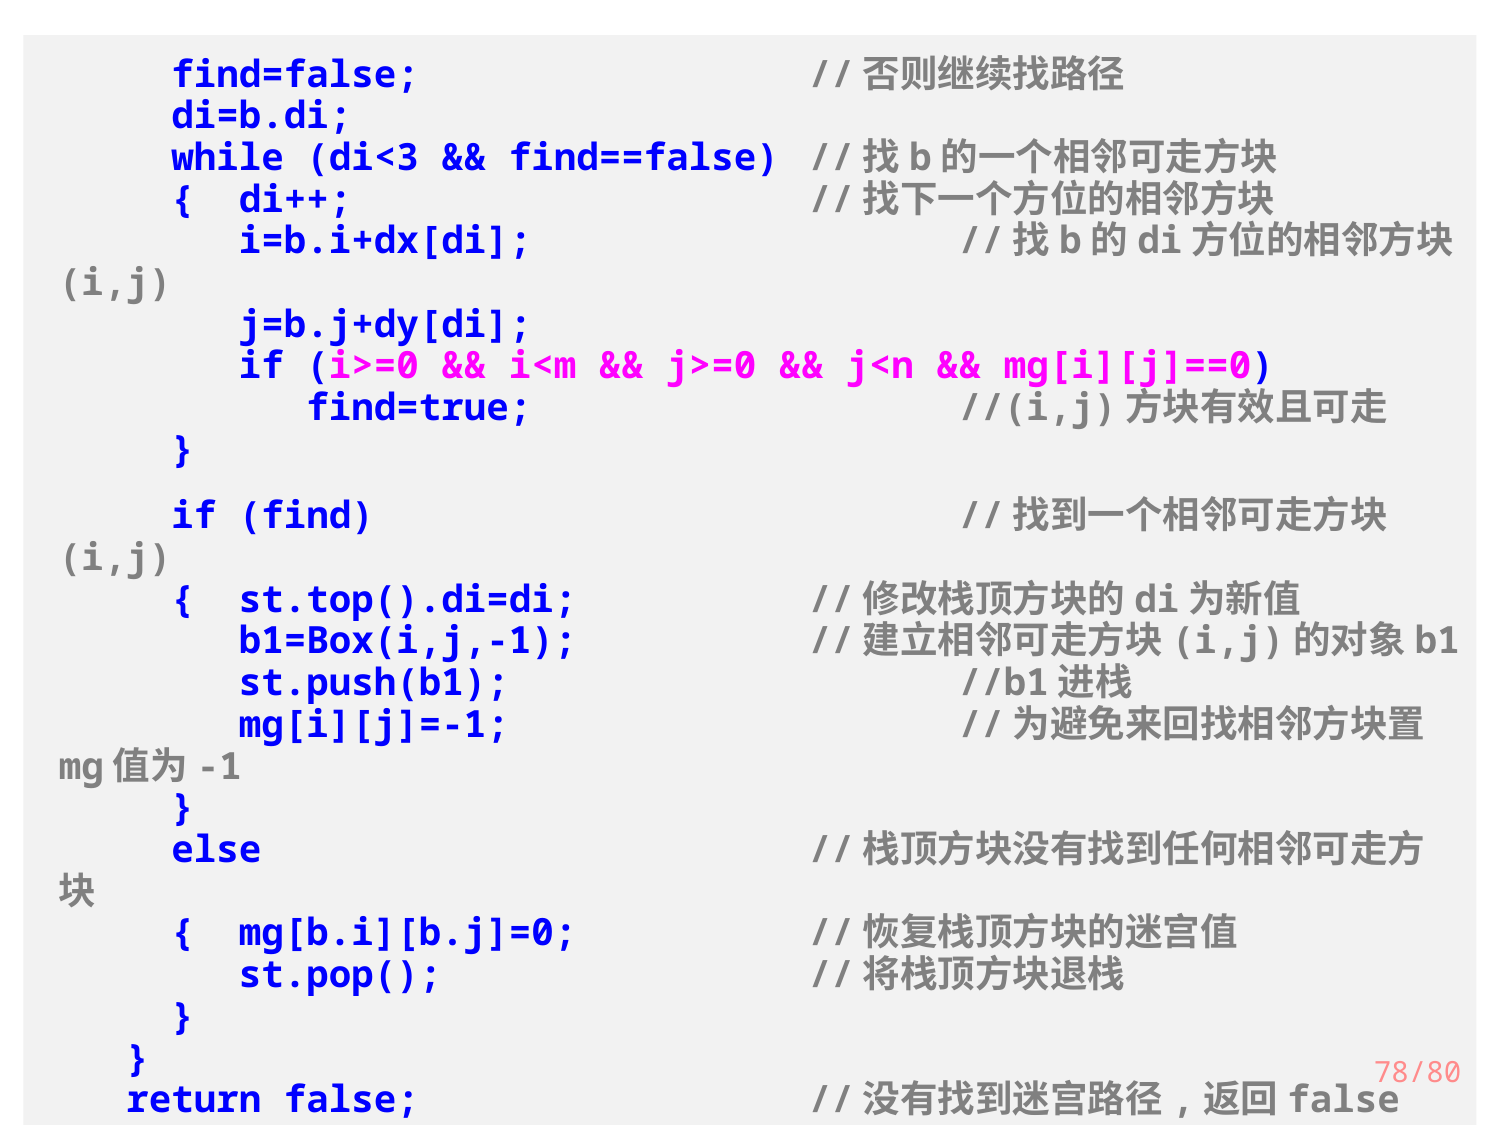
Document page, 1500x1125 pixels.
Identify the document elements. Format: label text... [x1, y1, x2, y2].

slide_number /80 [1328, 1042, 1477, 1103]
text_box find=false; //否则继续找路径 di=b.di; while (di<3 && find==false) //找b的一个相邻可走方块 { di++; //找下一个方位的相邻方块 i=b.i+dx[di]; //找b的di方位的相邻方块(i,j) j=b.j+dy[di]; if (i>=0 && i<m && j>=0 && j<n && mg[i][j]==0) find=true; //(i,j)方块有效且可走 } if (find) //找到一个相邻可走方块(i,j) { st.top().di=di; //修改栈顶方块的di为新值 b1=Box(i,j,-1); //建立相邻可走方块(i,j)的对象b1 st.push(b1); //b1进栈 mg[i][j]=-1; //为避免来回找相邻方块置mg值为-1 } else //栈顶方块没有找到任何相邻可走方块 { mg[b.i][b.j]=0; //恢复栈顶方块的迷宫值 st.pop(); //将栈顶方块退栈 } } return false; //没有找到迷宫路径,返回false } [21, 33, 1479, 1125]
